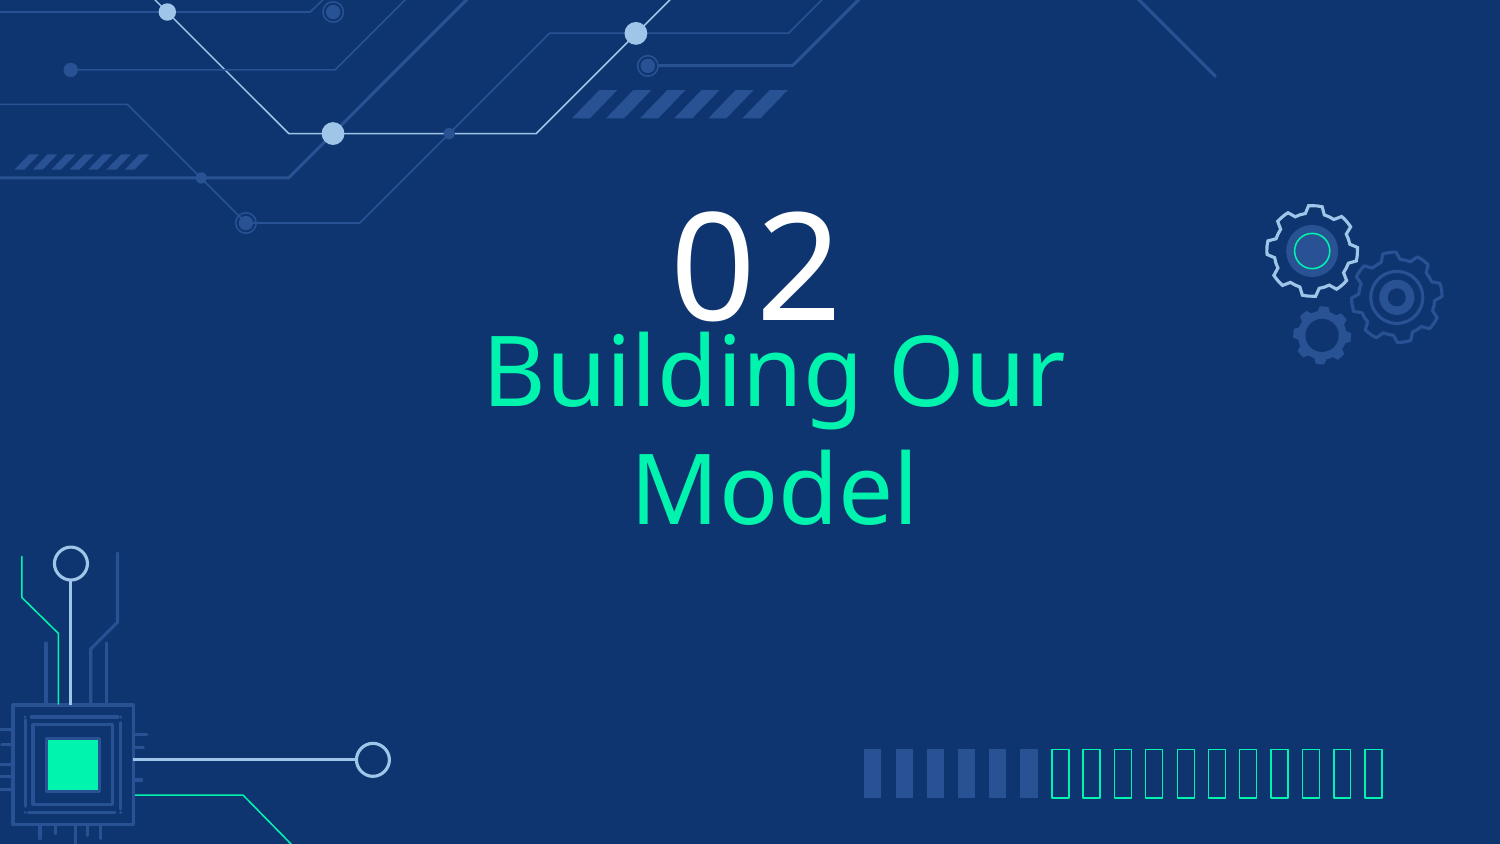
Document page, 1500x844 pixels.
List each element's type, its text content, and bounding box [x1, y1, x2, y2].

title Building Our Model [418, 364, 1132, 489]
title 02 [598, 198, 915, 323]
